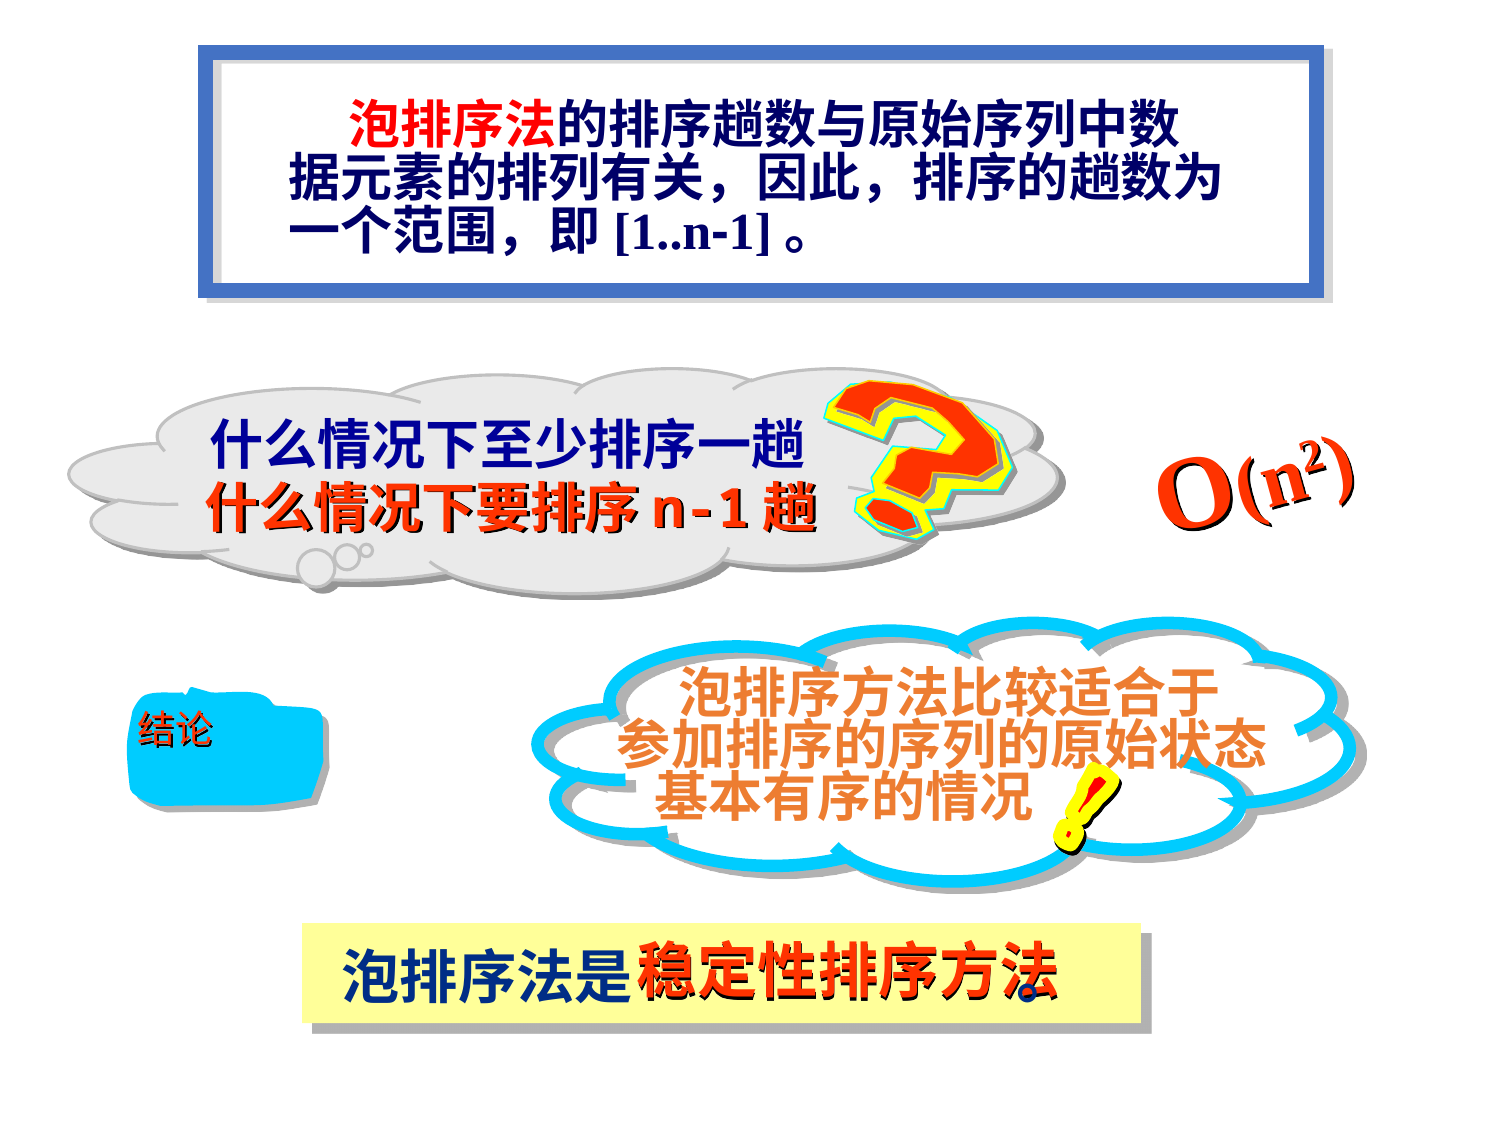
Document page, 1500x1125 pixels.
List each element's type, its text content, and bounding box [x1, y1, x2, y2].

text_box O(n2) [1121, 350, 1459, 568]
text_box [181, 33, 1365, 291]
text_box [122, 685, 374, 813]
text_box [69, 367, 1057, 593]
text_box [302, 923, 1235, 1024]
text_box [537, 622, 1350, 882]
